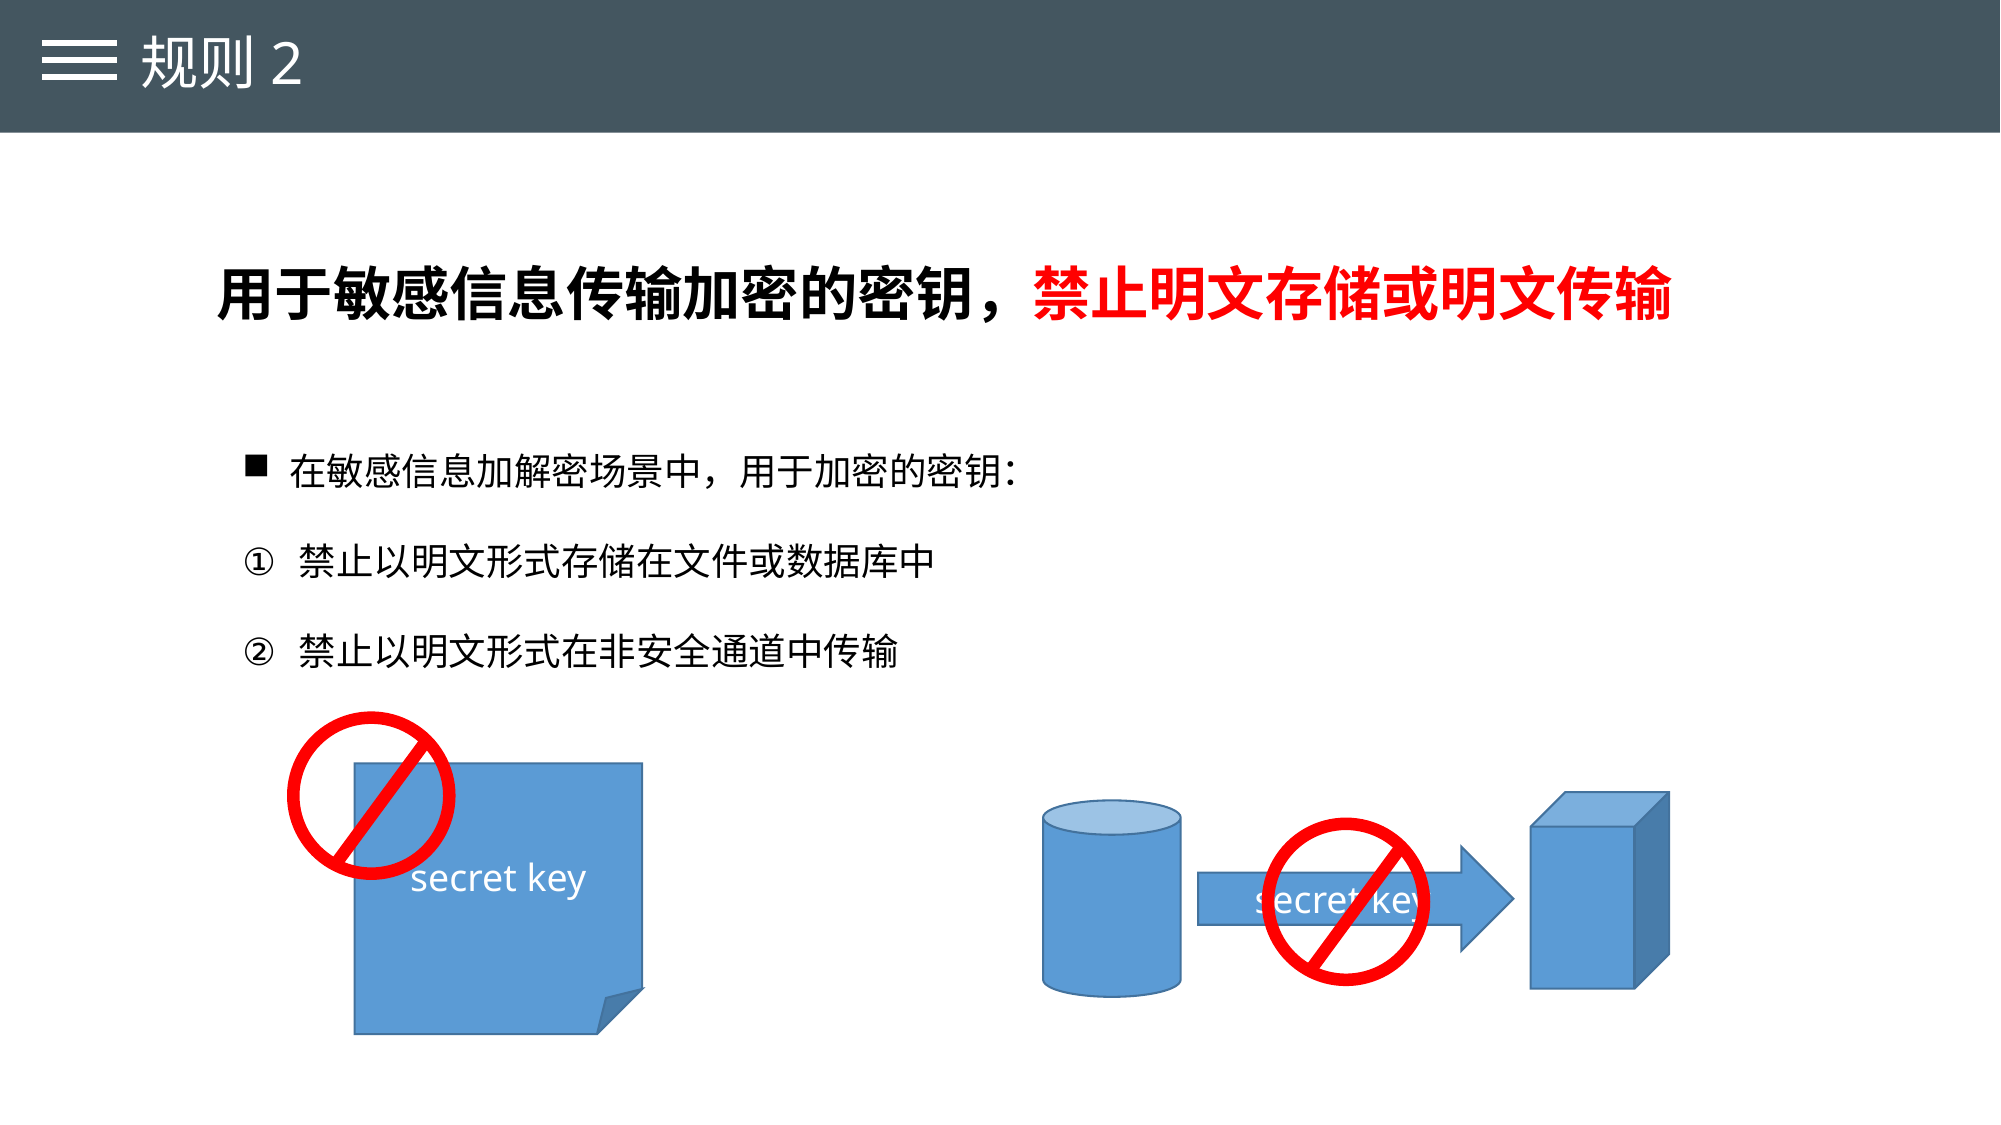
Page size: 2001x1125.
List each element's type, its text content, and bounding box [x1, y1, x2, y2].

text_box 规则2 [125, 19, 617, 104]
text_box [1042, 799, 1182, 998]
text_box 在敏感信息加解密场景中，用于加密的密钥： 禁止以明文形式存储在文件或数据库中 禁止以明文形式在非安全通道中传输 [227, 395, 1665, 681]
text_box 用于敏感信息传输加密的密钥，禁止明文存储或明文传输 [201, 250, 1758, 335]
text_box secret key [353, 762, 646, 1036]
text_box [42, 42, 118, 77]
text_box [293, 717, 450, 874]
text_box secret key [1197, 871, 1267, 926]
text_box [1529, 791, 1671, 990]
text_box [1535, 794, 1664, 825]
text_box secret key [1425, 844, 1515, 954]
text_box [0, 0, 2000, 134]
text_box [1267, 823, 1424, 980]
